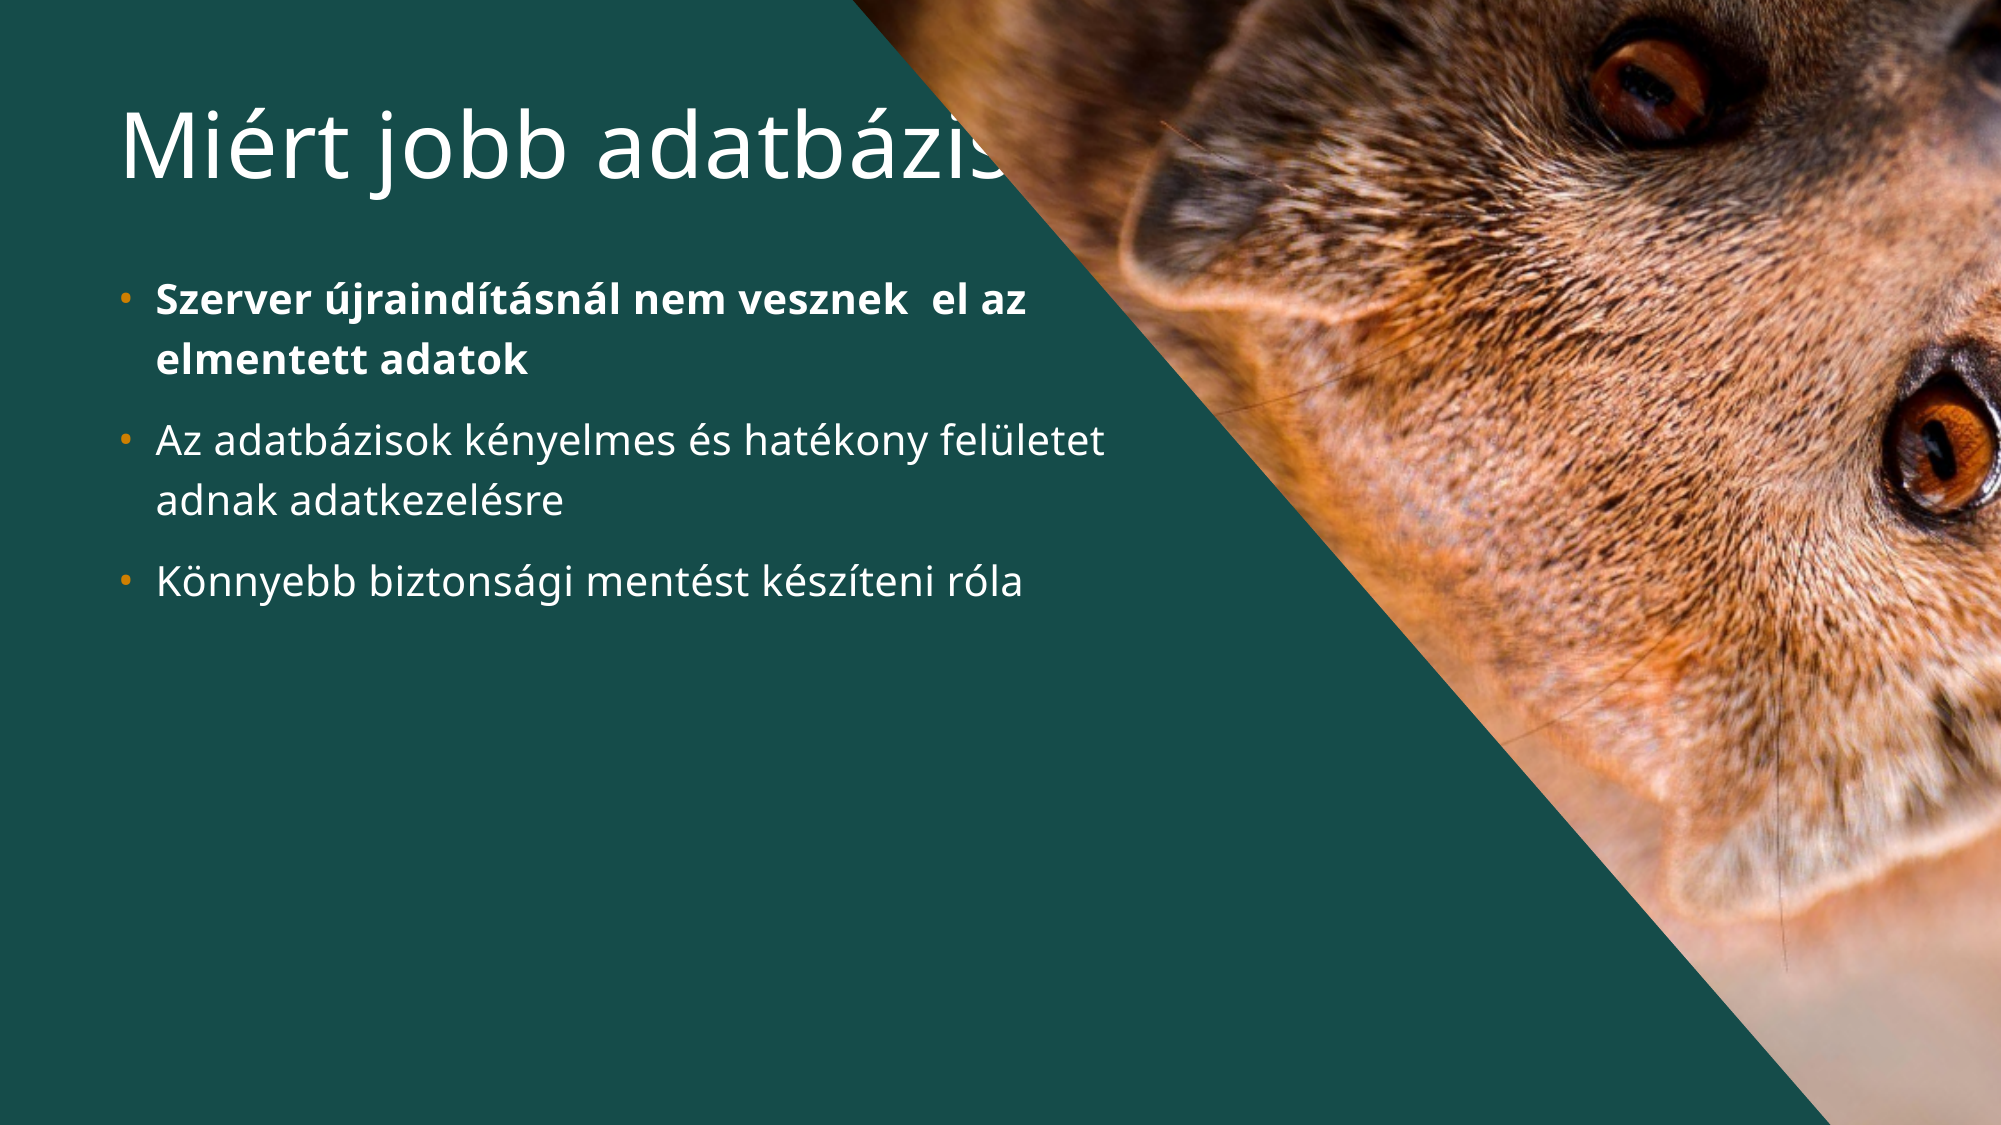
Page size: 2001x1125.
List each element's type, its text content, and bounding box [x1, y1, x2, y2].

title Miért jobb adatbázist használni? [118, 101, 817, 236]
picture [817, 0, 2001, 1125]
list Szerver újraindításnál nem vesznek el az elmentett adatok Az adatbázisok kényelmes és hatékony felületet adnak adatkezelésre Könnyebb biztonsági mentést készíteni róla [118, 262, 1675, 947]
